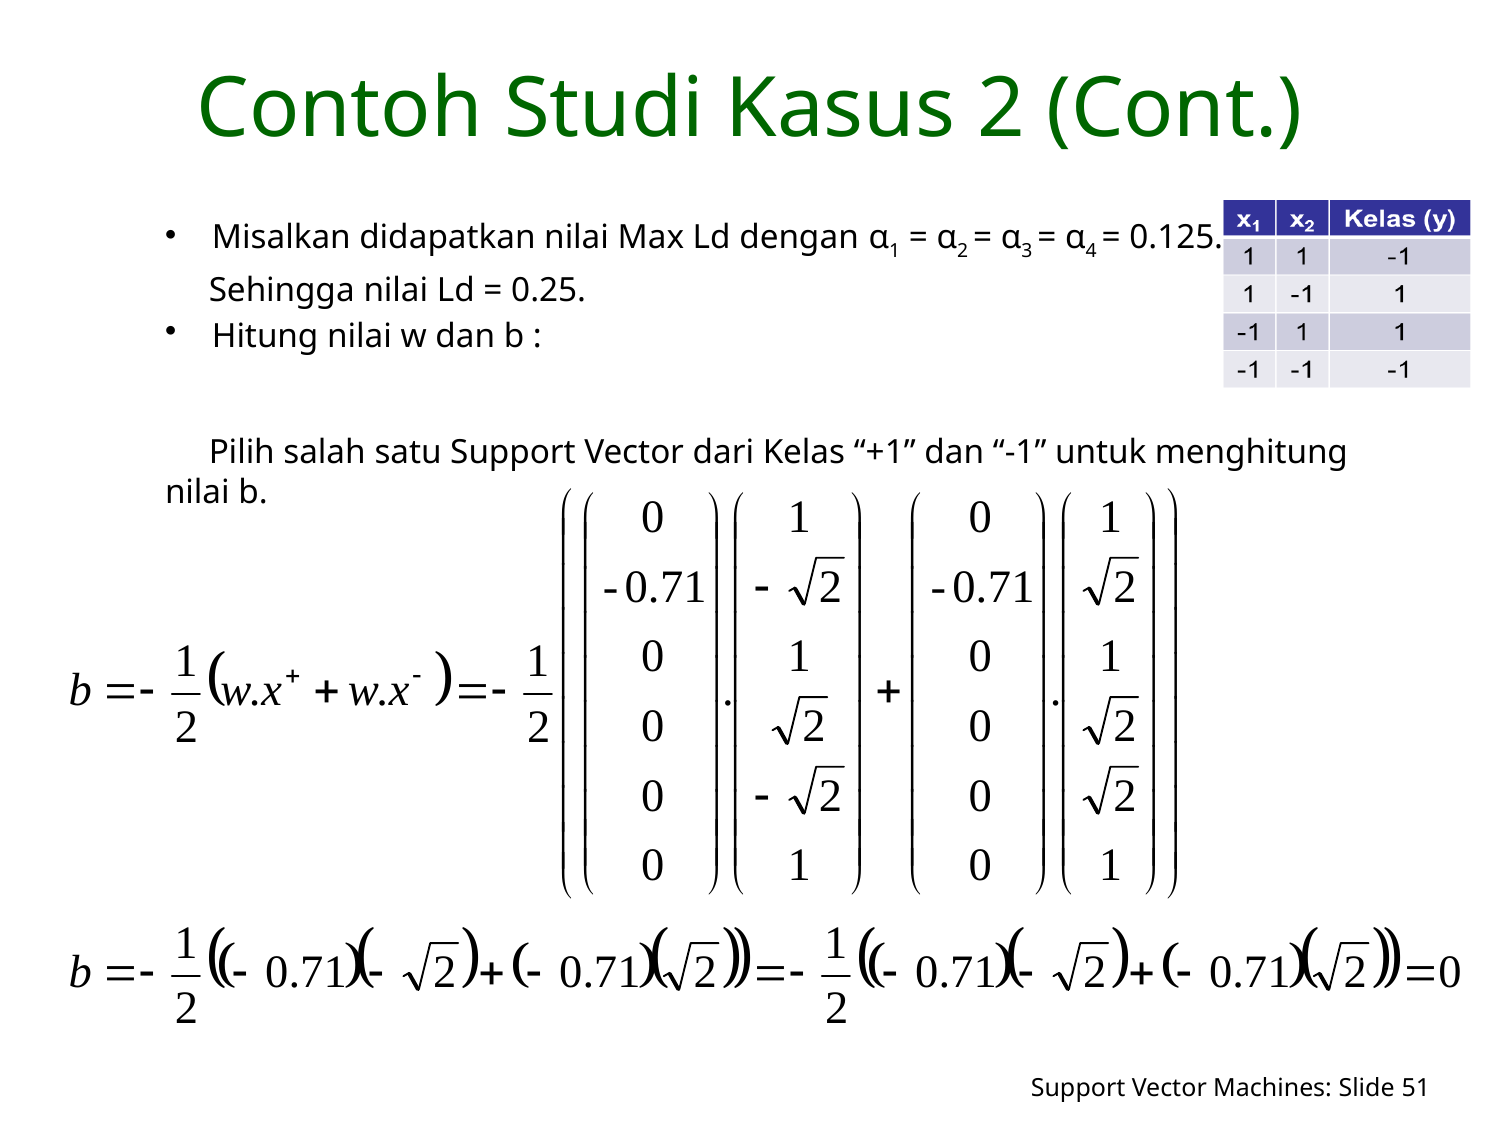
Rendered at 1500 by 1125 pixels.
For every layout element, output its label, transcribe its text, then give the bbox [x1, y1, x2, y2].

title Contoh Studi Kasus 2 (Cont.) [75, 45, 1425, 161]
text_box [62, 477, 1471, 1036]
picture [1222, 196, 1471, 398]
list Misalkan didapatkan nilai Max Ld dengan α1 = α2 = α3 = α4 = 0.125. Sehingga nilai Ld = 0.25. Hitung nilai w dan b : Pilih salah satu Support Vector dari Kelas “+1” dan “-1” untuk menghitung nilai b. [75, 208, 1425, 476]
